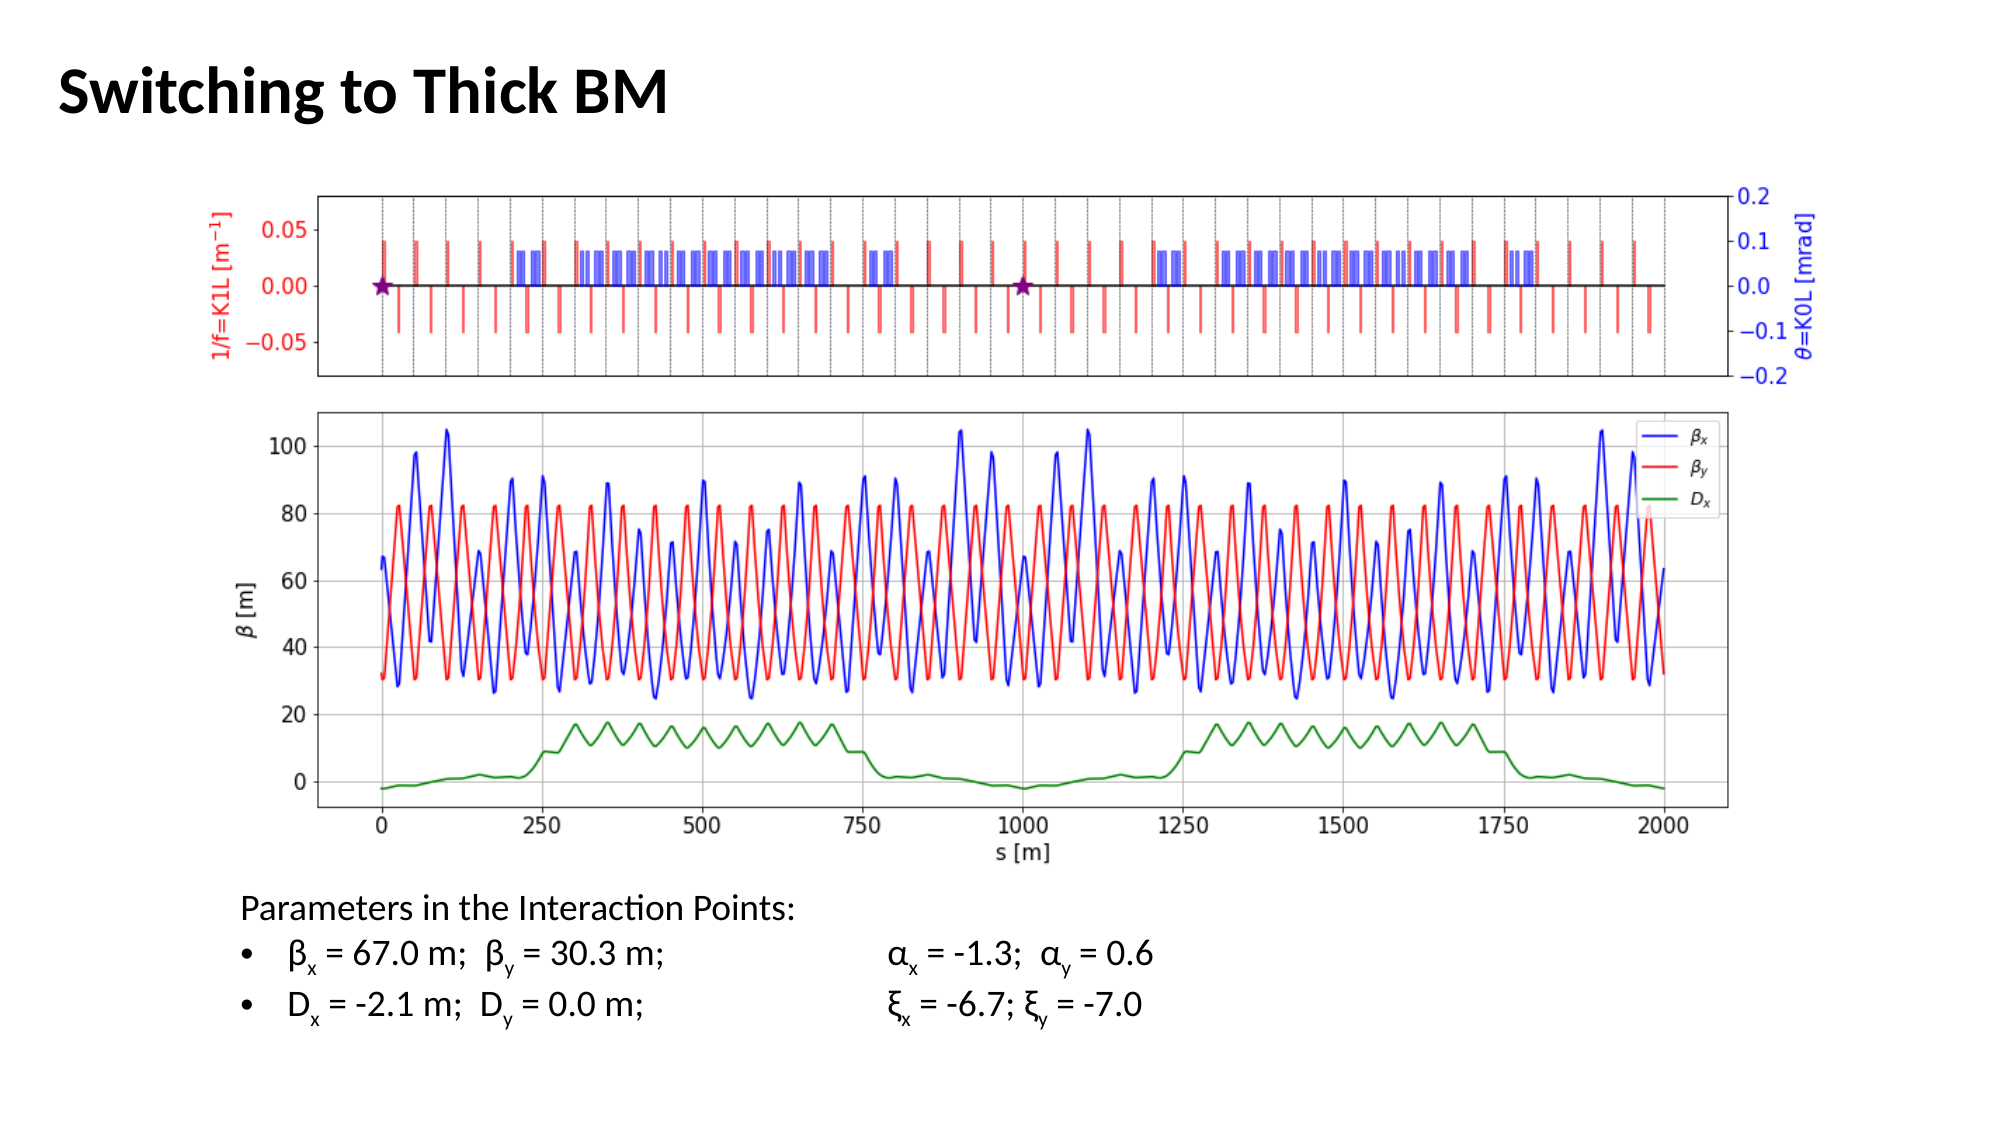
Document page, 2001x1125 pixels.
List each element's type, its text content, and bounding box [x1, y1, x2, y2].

picture [90, 99, 1910, 908]
text_box Switching to Thick BM [43, 39, 752, 135]
text_box Parameters in the Interaction Points: βx = 67.0 m; βy = 30.3 m; αx = -1.3; αy = 0.6 Dx = -2.1 m; Dy = 0.0 m; ξx = -6.7; ξy = -7.0 [225, 908, 1646, 1038]
